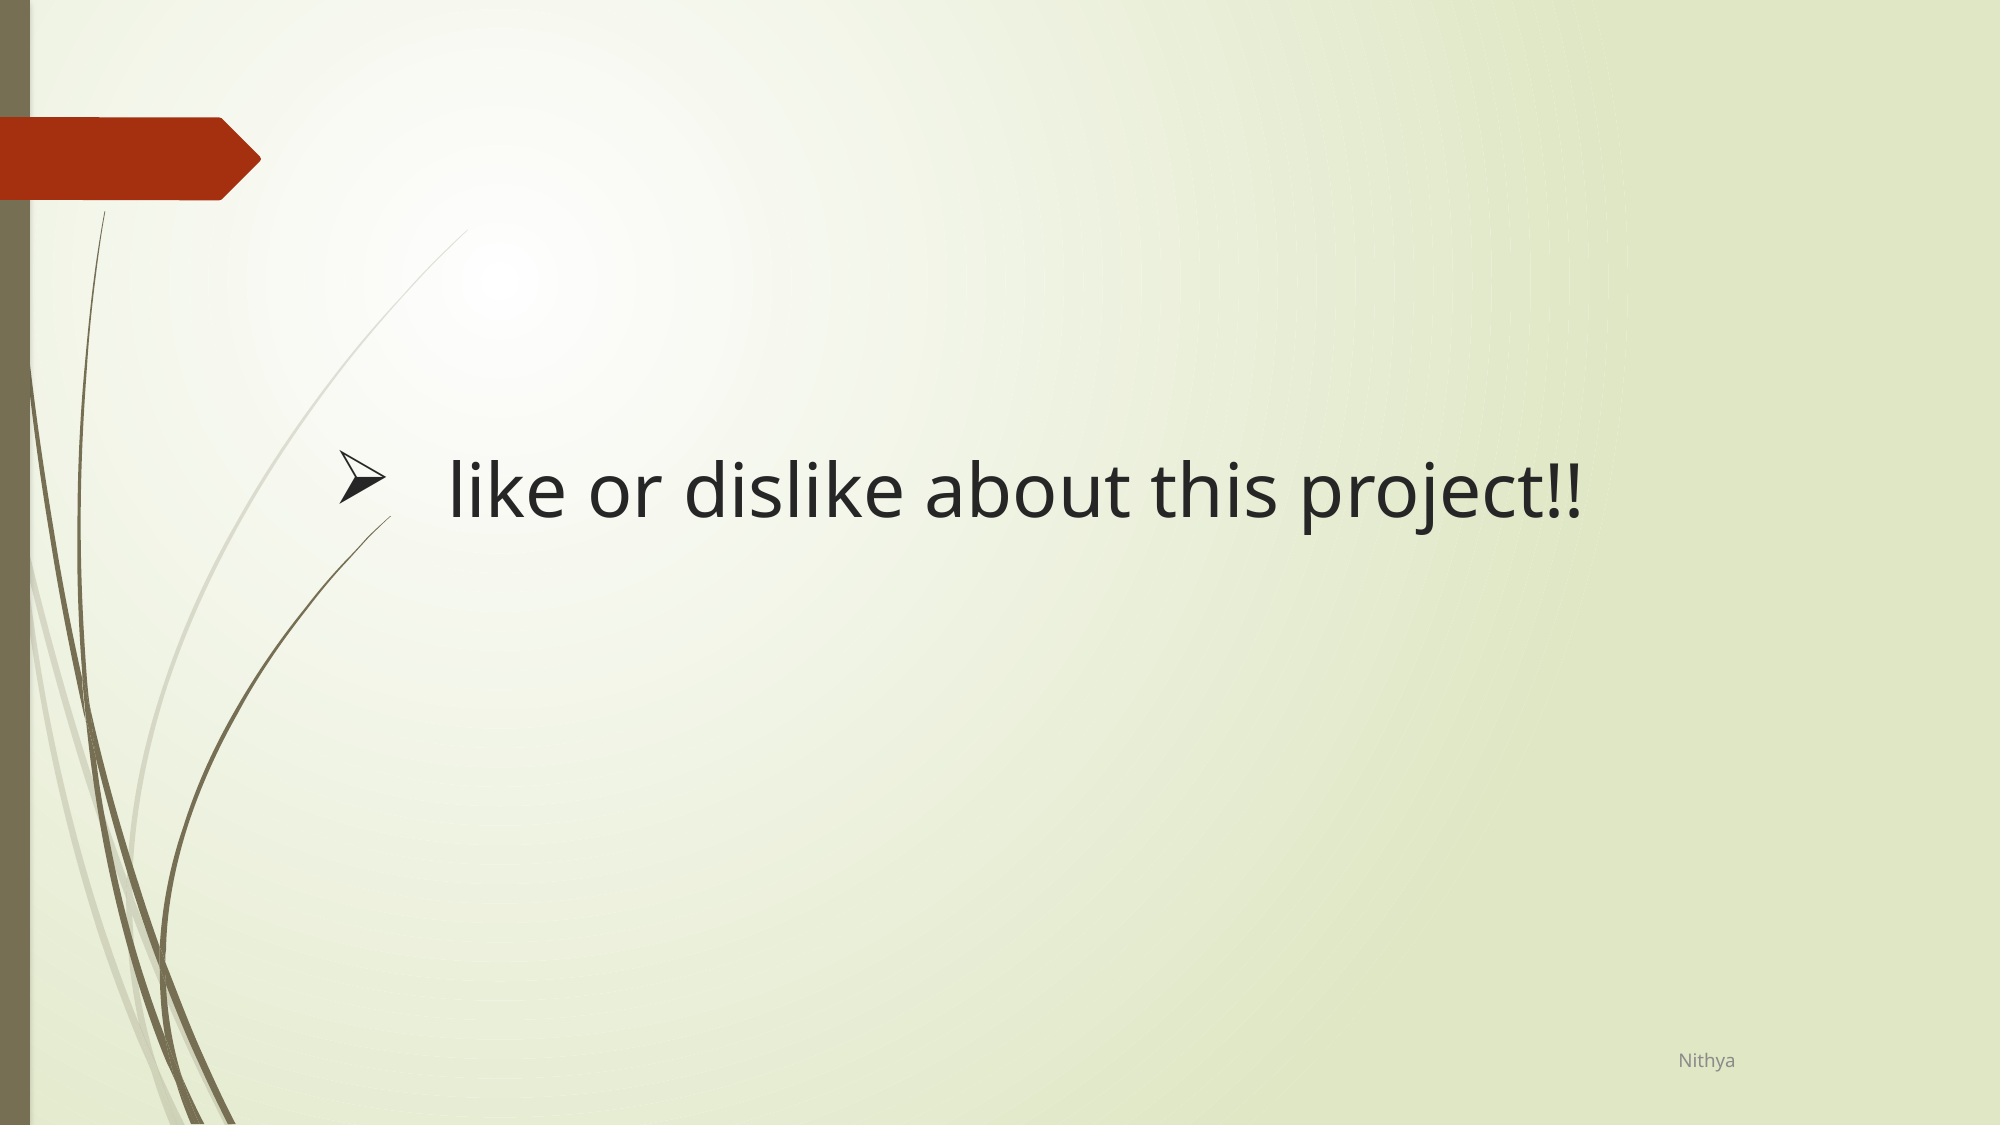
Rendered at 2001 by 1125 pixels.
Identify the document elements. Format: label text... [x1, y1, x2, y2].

footer Nithya [1663, 1030, 1781, 1090]
title like or dislike about this project!! [318, 434, 1781, 645]
